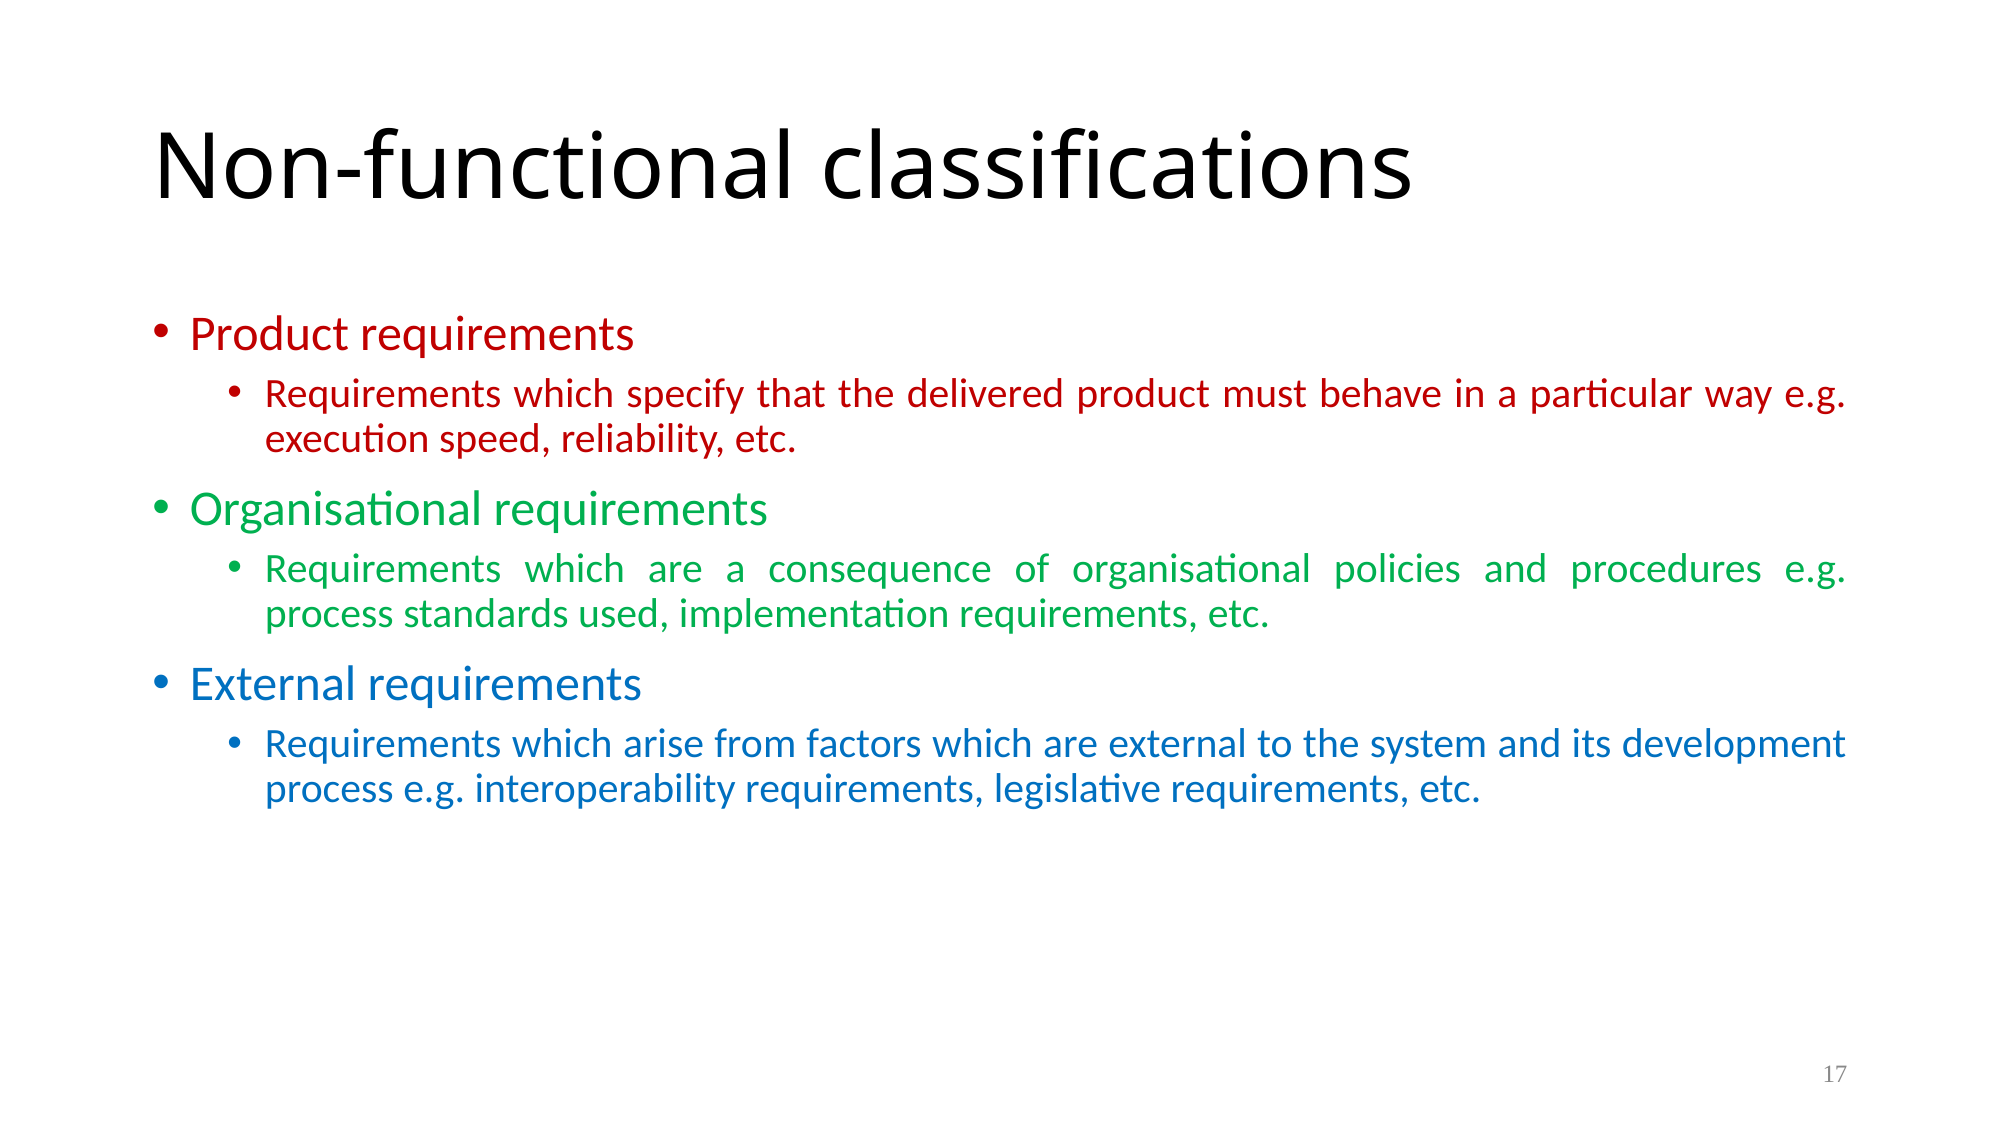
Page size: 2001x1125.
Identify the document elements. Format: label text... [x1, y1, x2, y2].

title Non-functional classifications [137, 59, 1863, 278]
list Product requirements Requirements which specify that the delivered product must behave in a particular way e.g. execution speed, reliability, etc. Organisational requirements Requirements which are a consequence of organisational policies and procedures e.g. process standards used, implementation requirements, etc. External requirements Requirements which arise from factors which are external to the system and its development process e.g. interoperability requirements, legislative requirements, etc. [137, 299, 1863, 1014]
slide_number 17 [1412, 1042, 1863, 1103]
